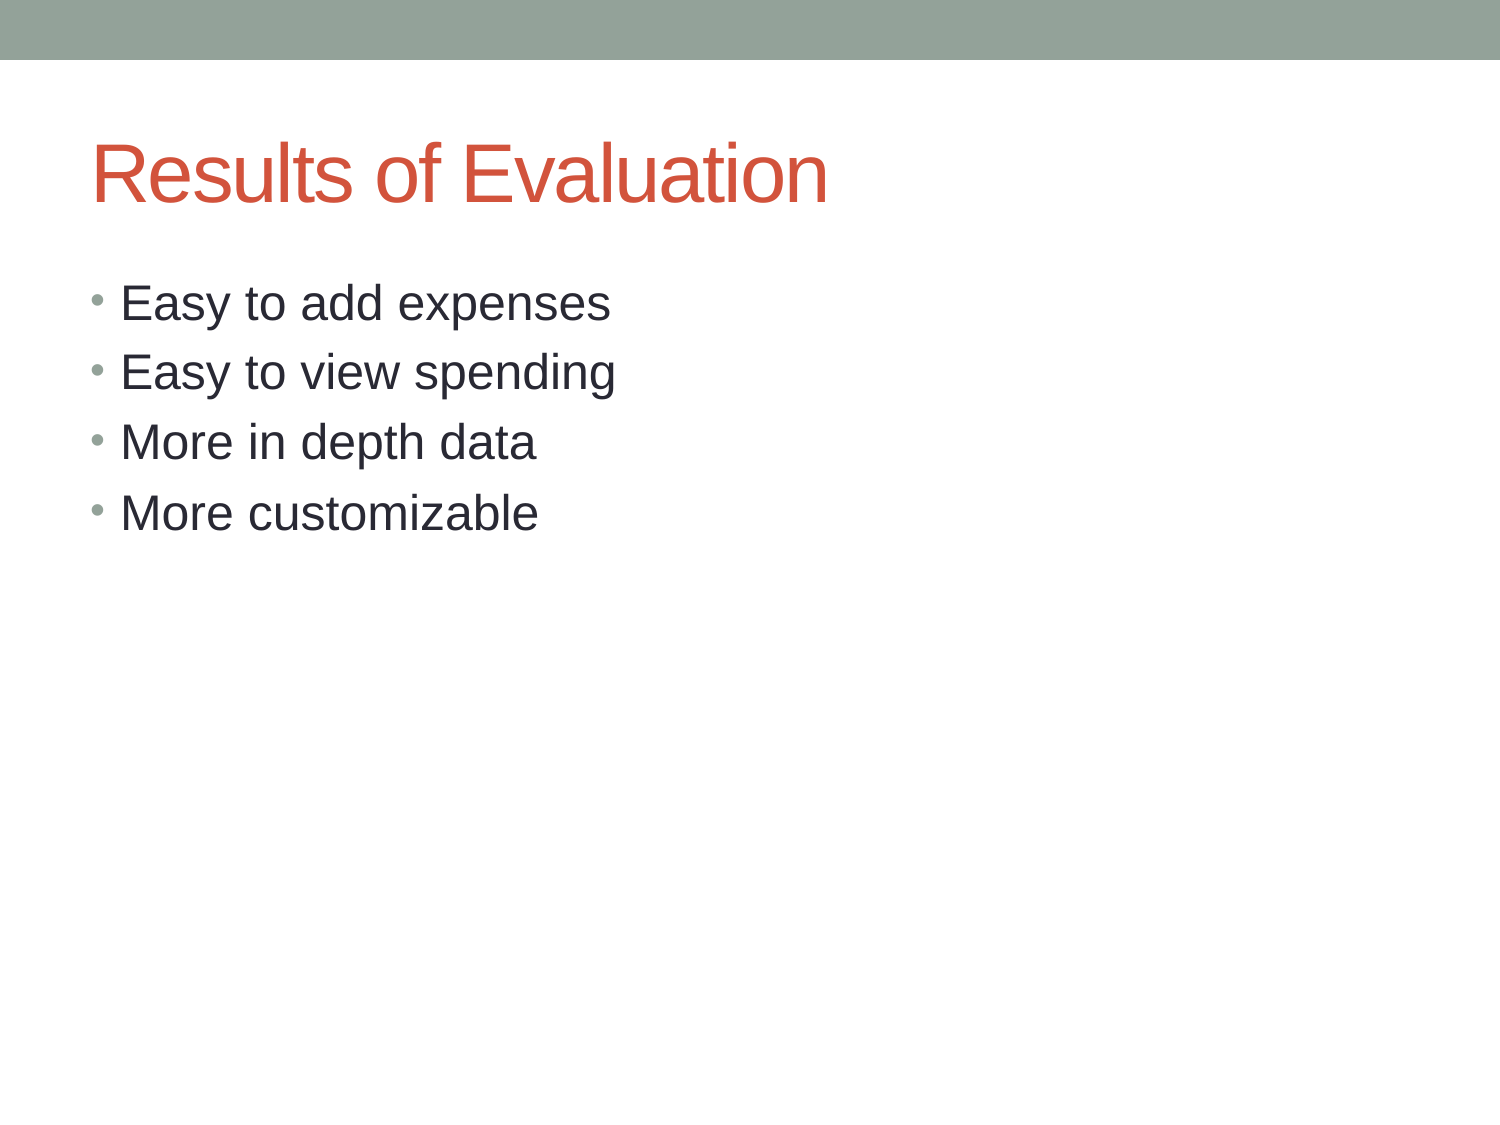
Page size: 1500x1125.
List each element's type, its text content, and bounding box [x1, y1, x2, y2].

title Results of Evaluation [75, 87, 1425, 250]
list Easy to add expenses Easy to view spending More in depth data More customizable [75, 262, 1425, 1063]
